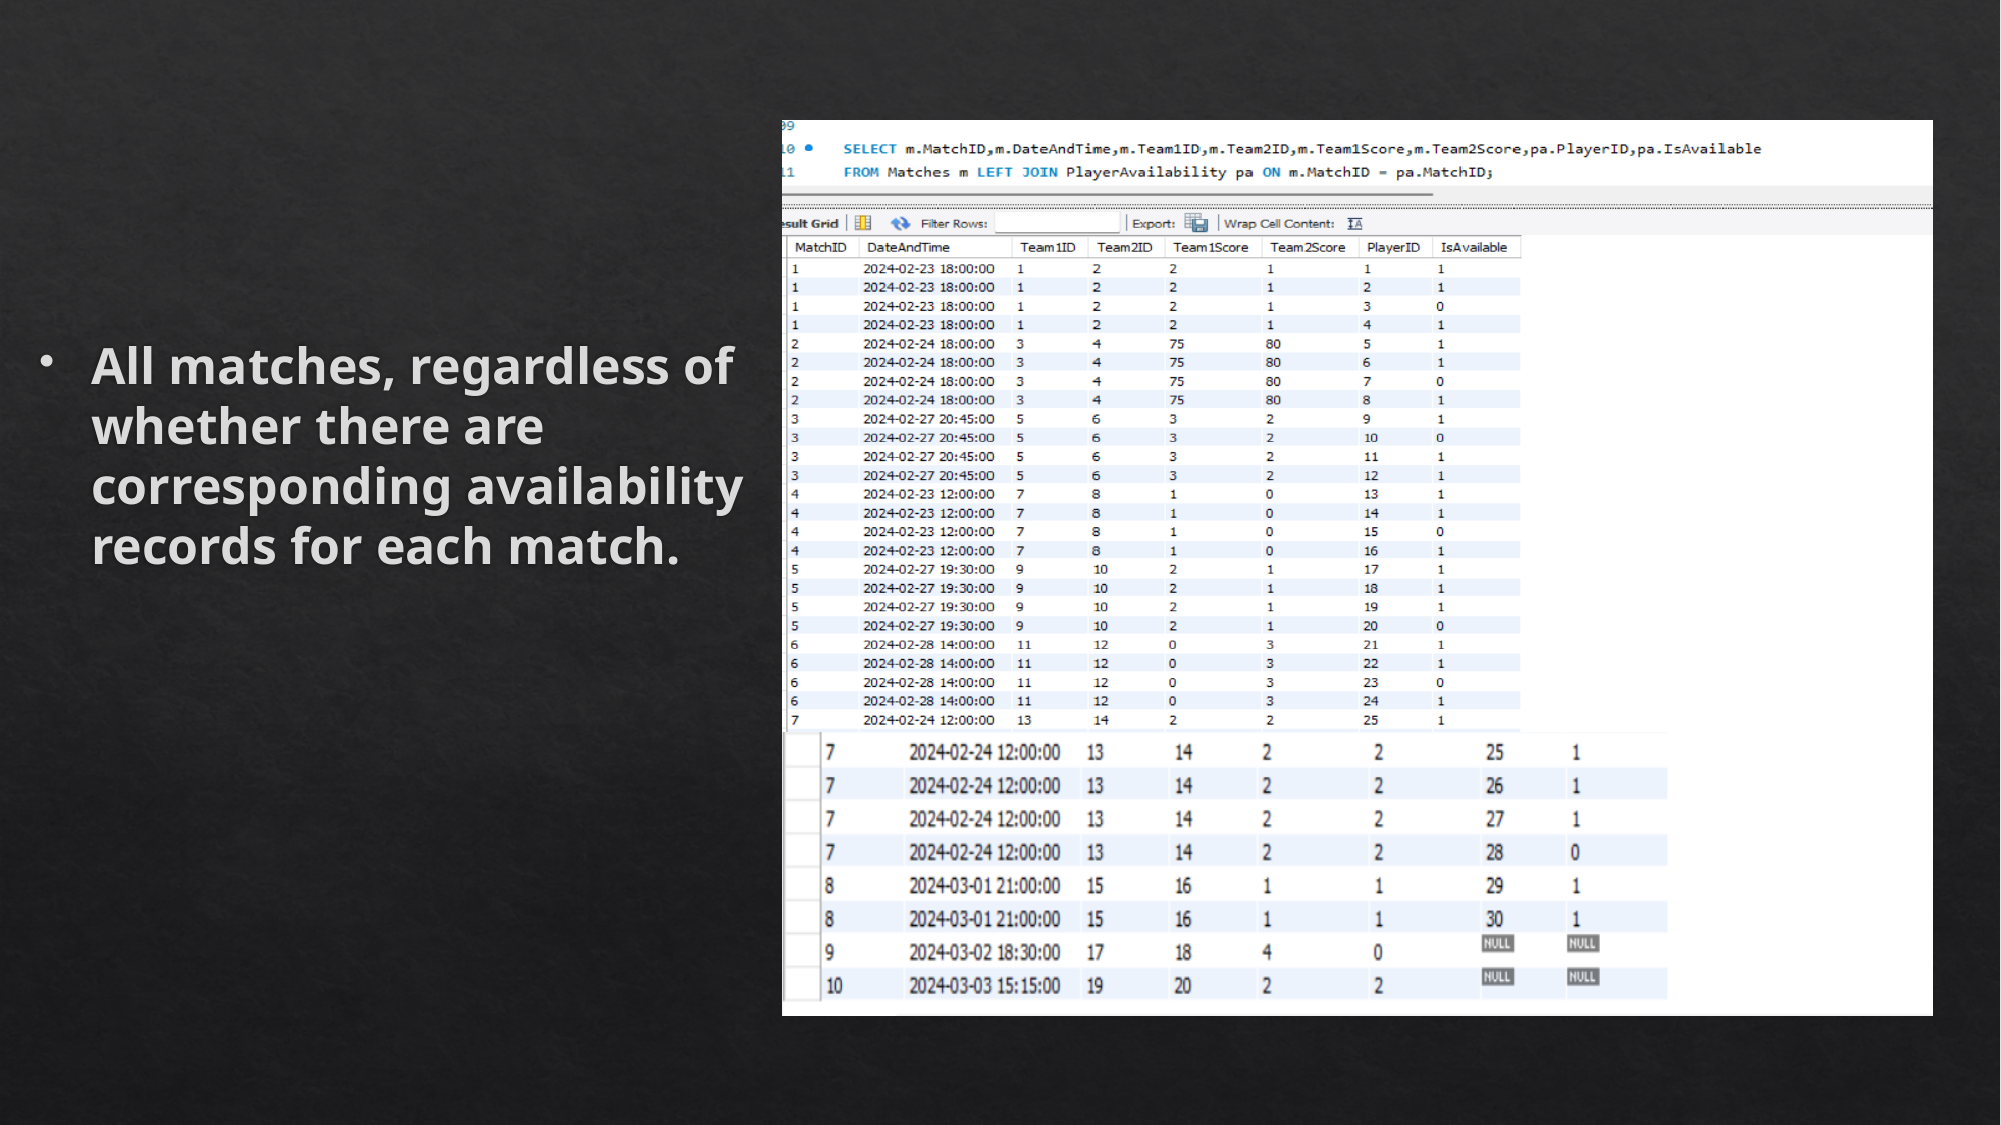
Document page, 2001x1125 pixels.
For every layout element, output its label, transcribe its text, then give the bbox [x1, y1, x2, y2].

picture [782, 119, 1934, 1016]
list All matches, regardless of whether there are corresponding availability records for each match. [19, 327, 774, 798]
